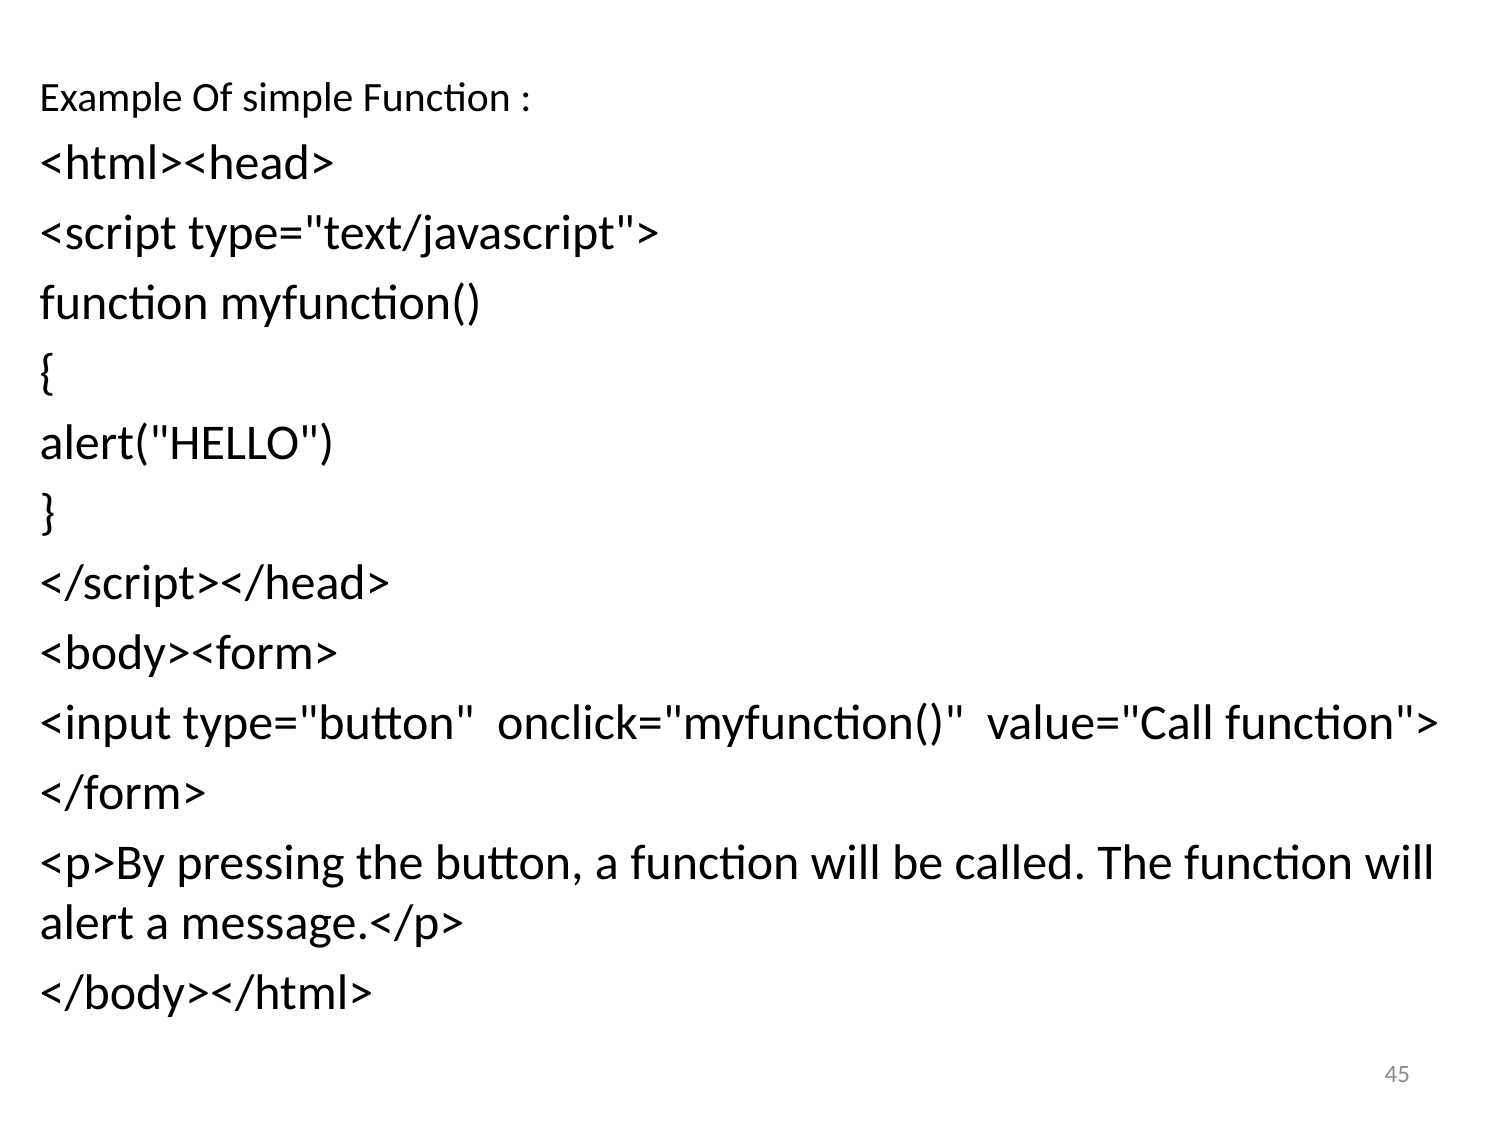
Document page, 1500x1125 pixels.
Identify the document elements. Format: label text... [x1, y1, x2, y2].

text_box Example Of simple Function : <html><head> <script type="text/javascript"> function myfunction() { alert("HELLO") } </script></head> <body><form> <input type="button" onclick="myfunction()" value="Call function"> </form> <p>By pressing the button, a function will be called. The function will alert a message.</p> </body></html> [24, 62, 1463, 1098]
slide_number 45 [1074, 1042, 1425, 1103]
